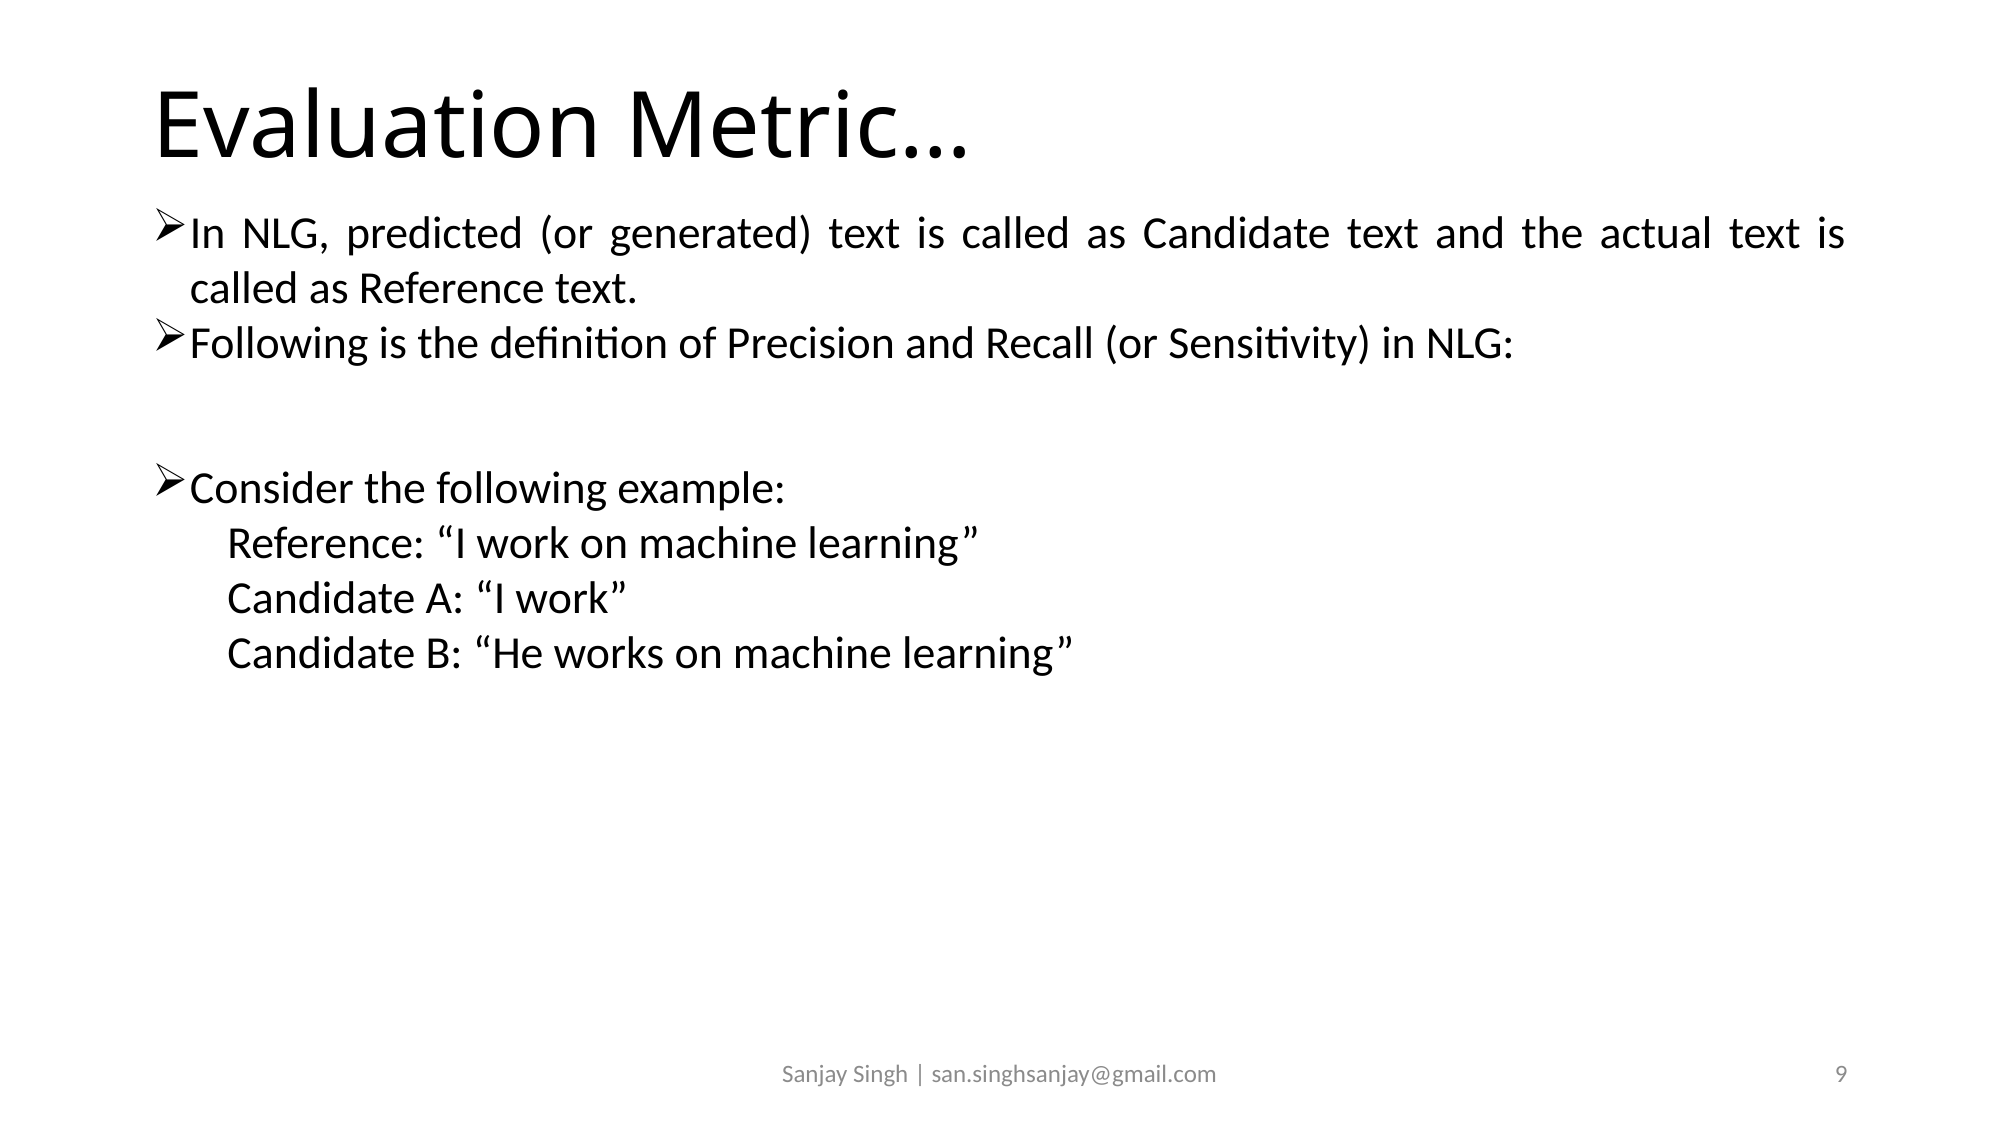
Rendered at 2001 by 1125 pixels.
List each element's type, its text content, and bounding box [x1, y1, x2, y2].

slide_number 9 [1412, 1042, 1863, 1103]
title Evaluation Metric… [137, 59, 1863, 196]
footer Sanjay Singh | san.singhsanjay@gmail.com [662, 1042, 1338, 1103]
